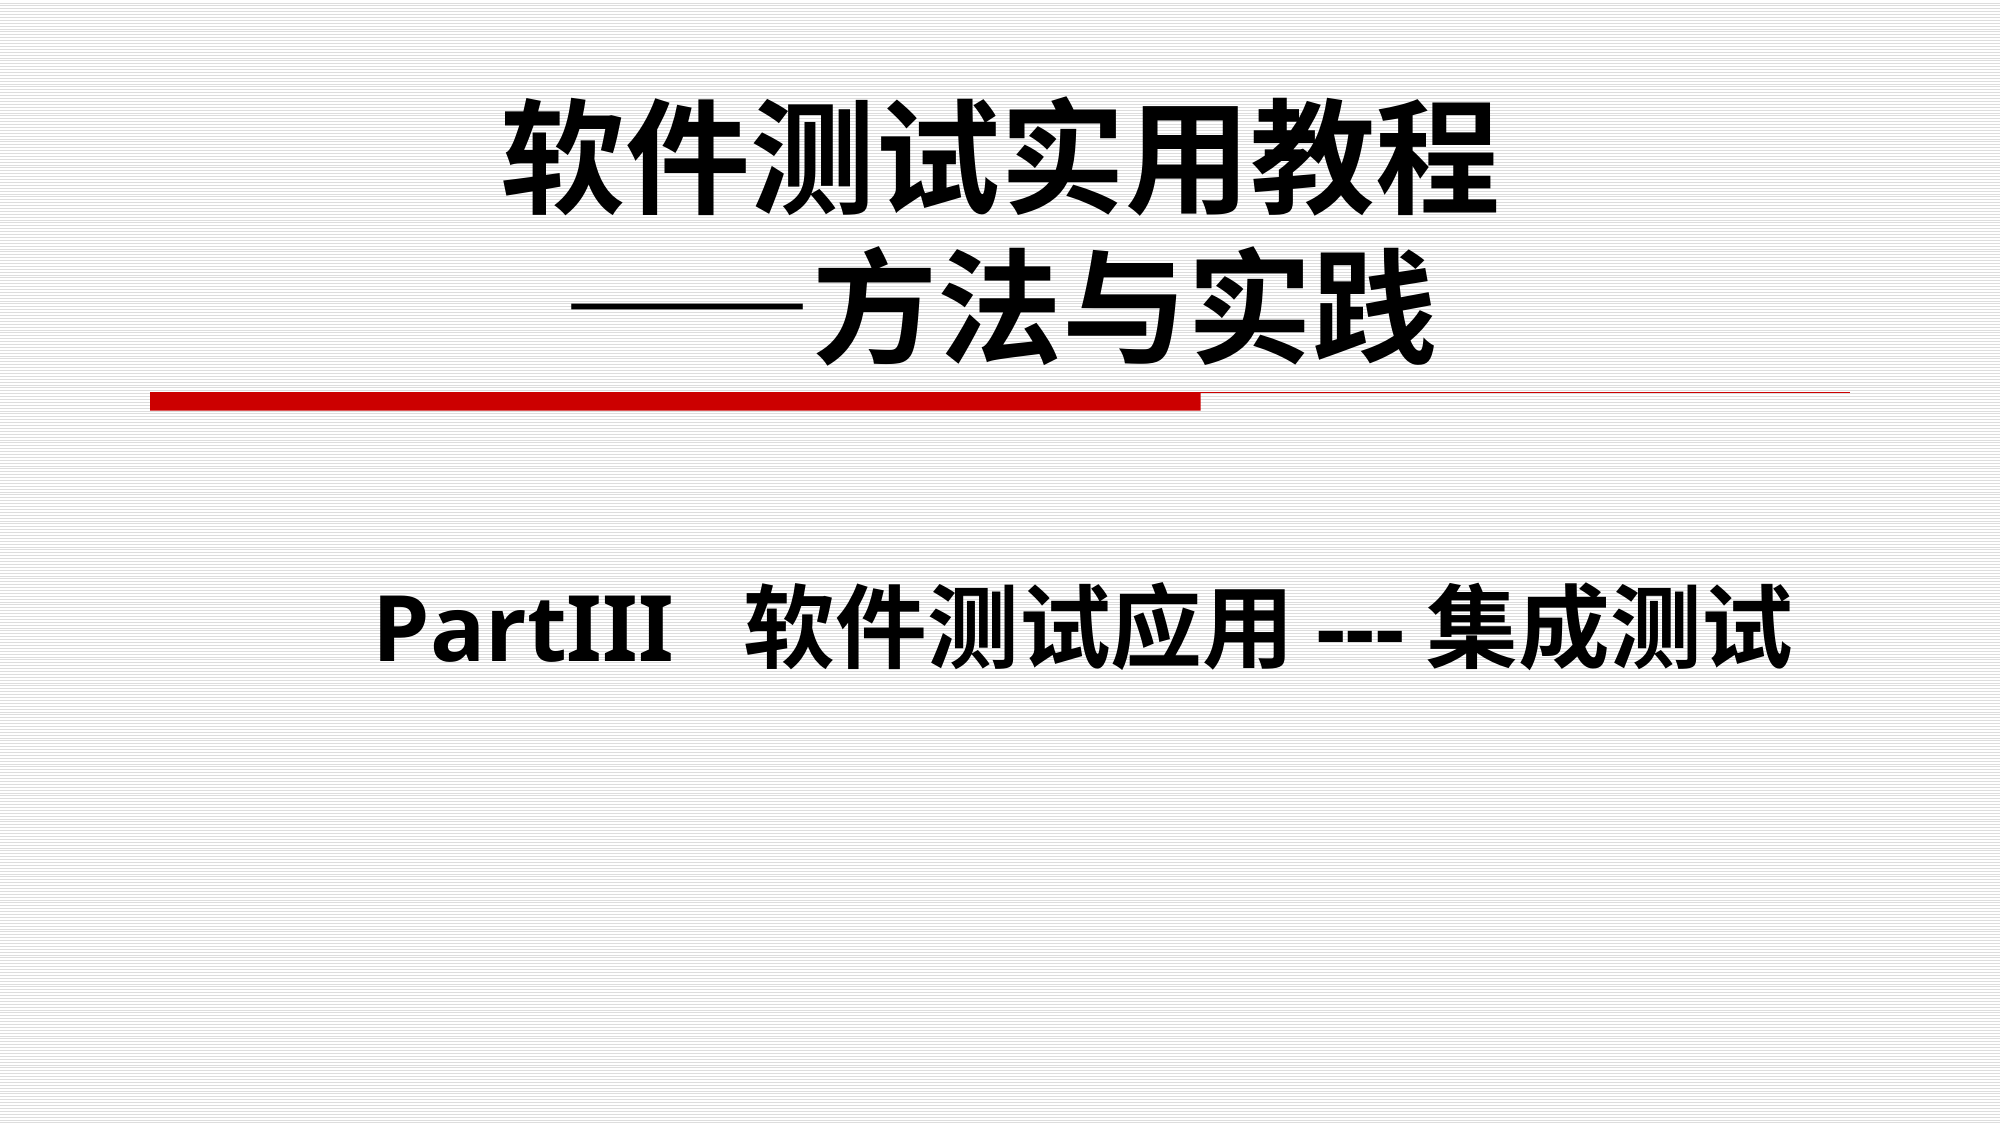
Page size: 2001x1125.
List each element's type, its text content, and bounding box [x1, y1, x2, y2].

subtitle PartIII 软件测试应用---集成测试 [316, 562, 1850, 825]
title 软件测试实用教程 ——方法与实践 [150, 162, 1850, 388]
